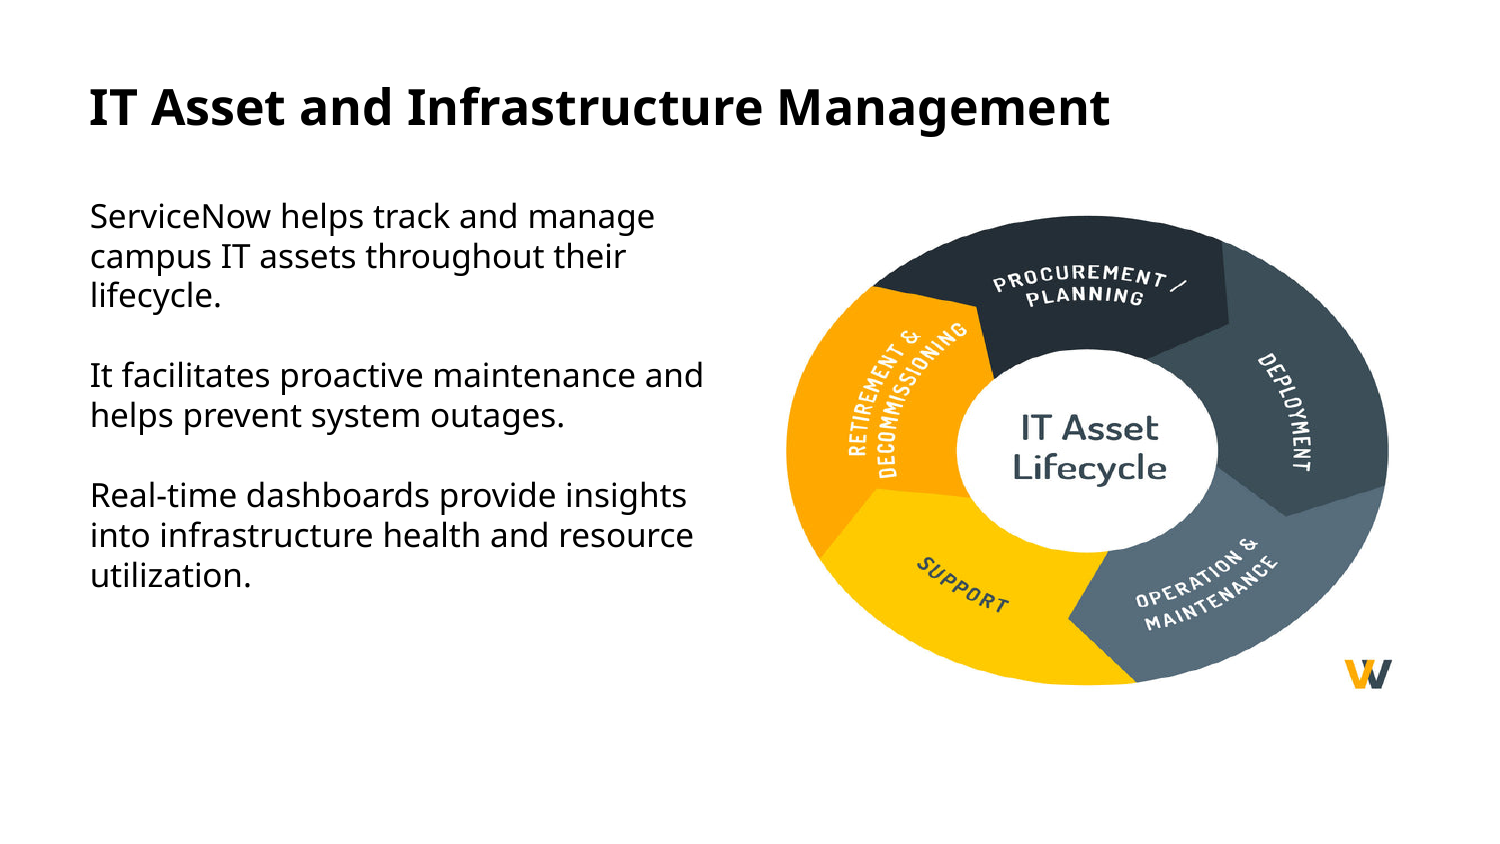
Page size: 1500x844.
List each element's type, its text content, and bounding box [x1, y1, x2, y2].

text_box IT Asset and Infrastructure Management [74, 37, 1425, 173]
text_box ServiceNow helps track and manage campus IT assets throughout their lifecycle. It facilitates proactive maintenance and helps prevent system outages. Real-time dashboards provide insights into infrastructure health and resource utilization. [74, 187, 749, 713]
picture [749, 187, 1425, 713]
